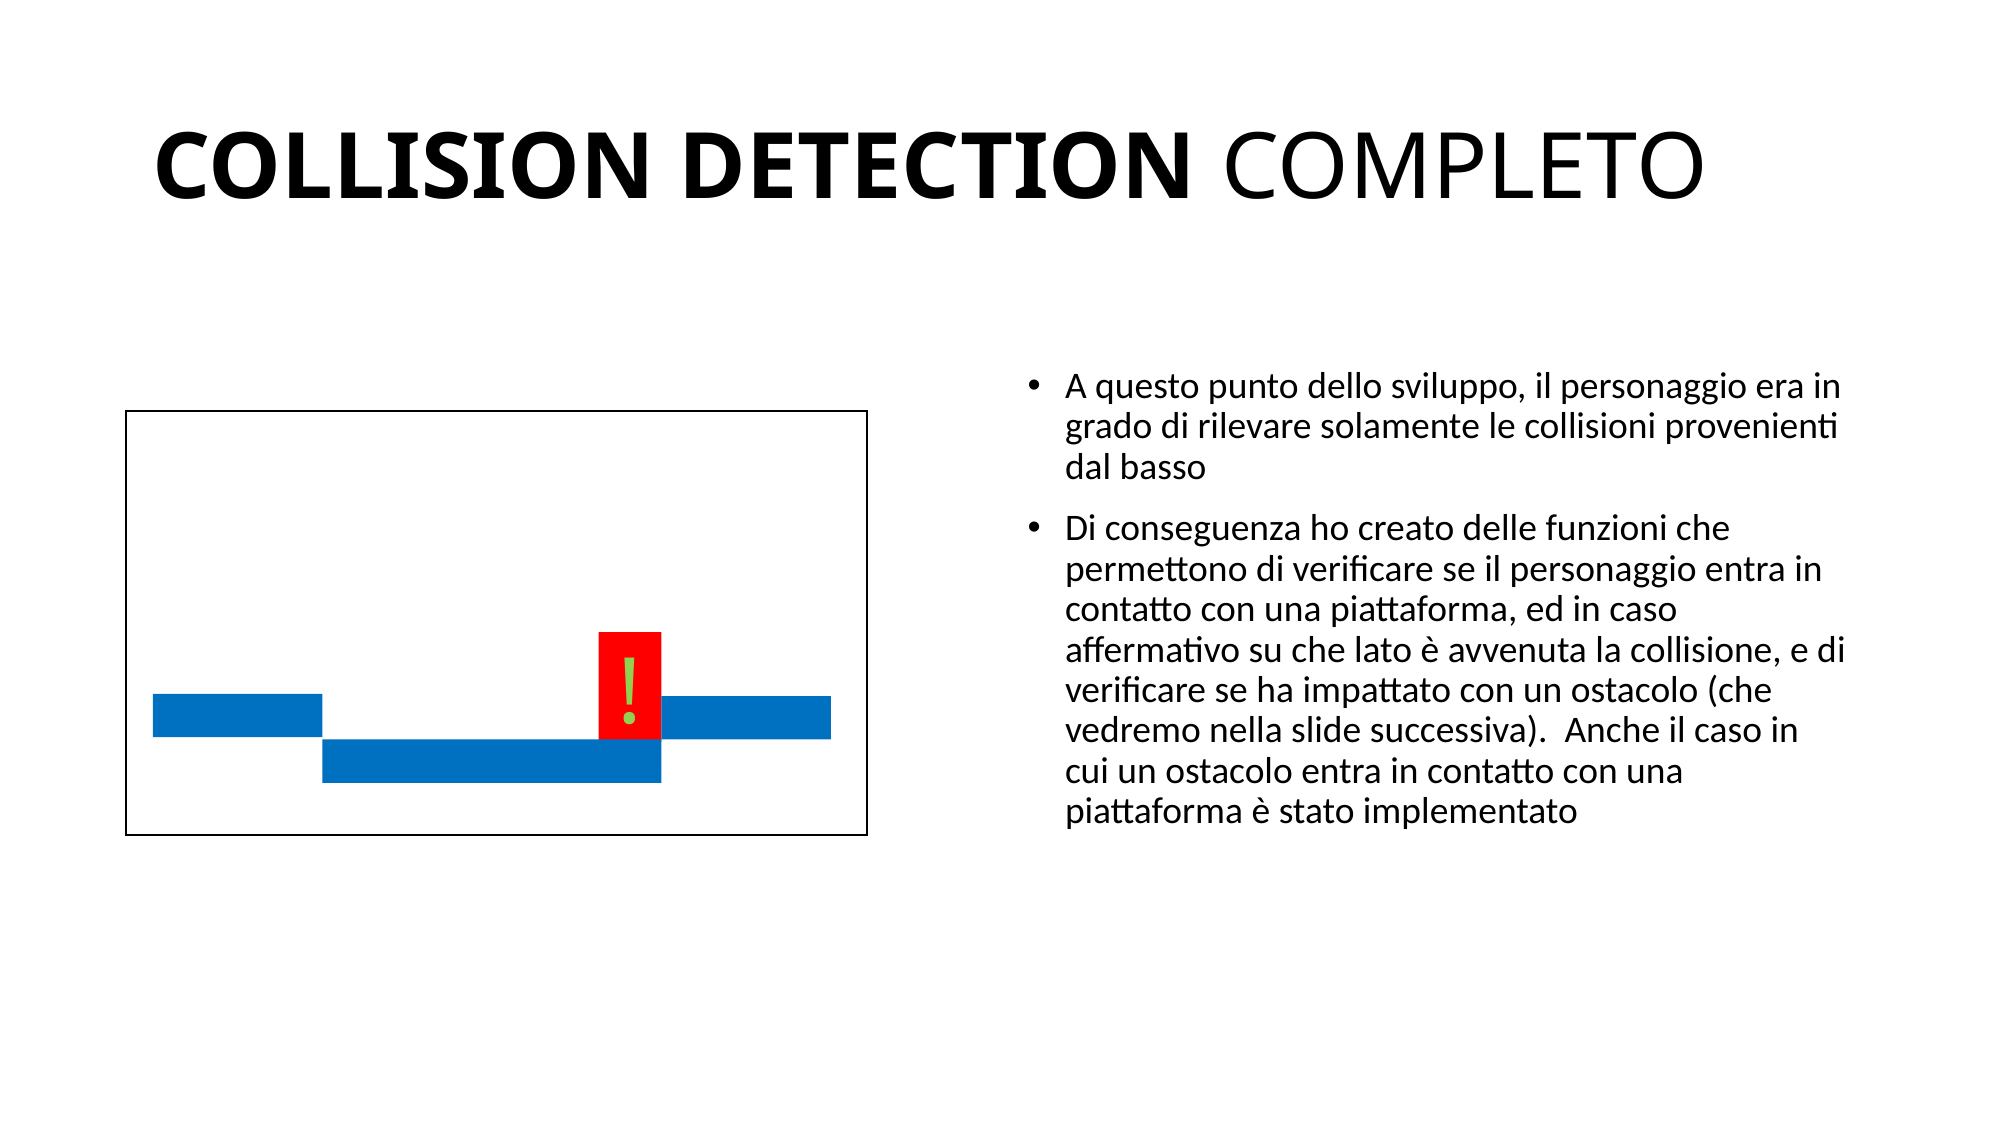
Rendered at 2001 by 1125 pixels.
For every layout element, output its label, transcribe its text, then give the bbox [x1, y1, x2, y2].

text_box [660, 695, 832, 741]
text_box [152, 693, 323, 738]
text_box [491, 738, 662, 784]
list A questo punto dello sviluppo, il personaggio era in grado di rilevare solamente le collisioni provenienti dal basso Di conseguenza ho creato delle funzioni che permettono di verificare se il personaggio entra in contatto con una piattaforma, ed in caso affermativo su che lato è avvenuta la collisione, e di verificare se ha impattato con un ostacolo (che vedremo nella slide successiva). Anche il caso in cui un ostacolo entra in contatto con una piattaforma è stato implementato [1012, 358, 1863, 1073]
title COLLISION DETECTION COMPLETO [137, 59, 1863, 278]
text_box [321, 738, 491, 784]
text_box ! [597, 631, 663, 738]
text_box [125, 410, 868, 836]
